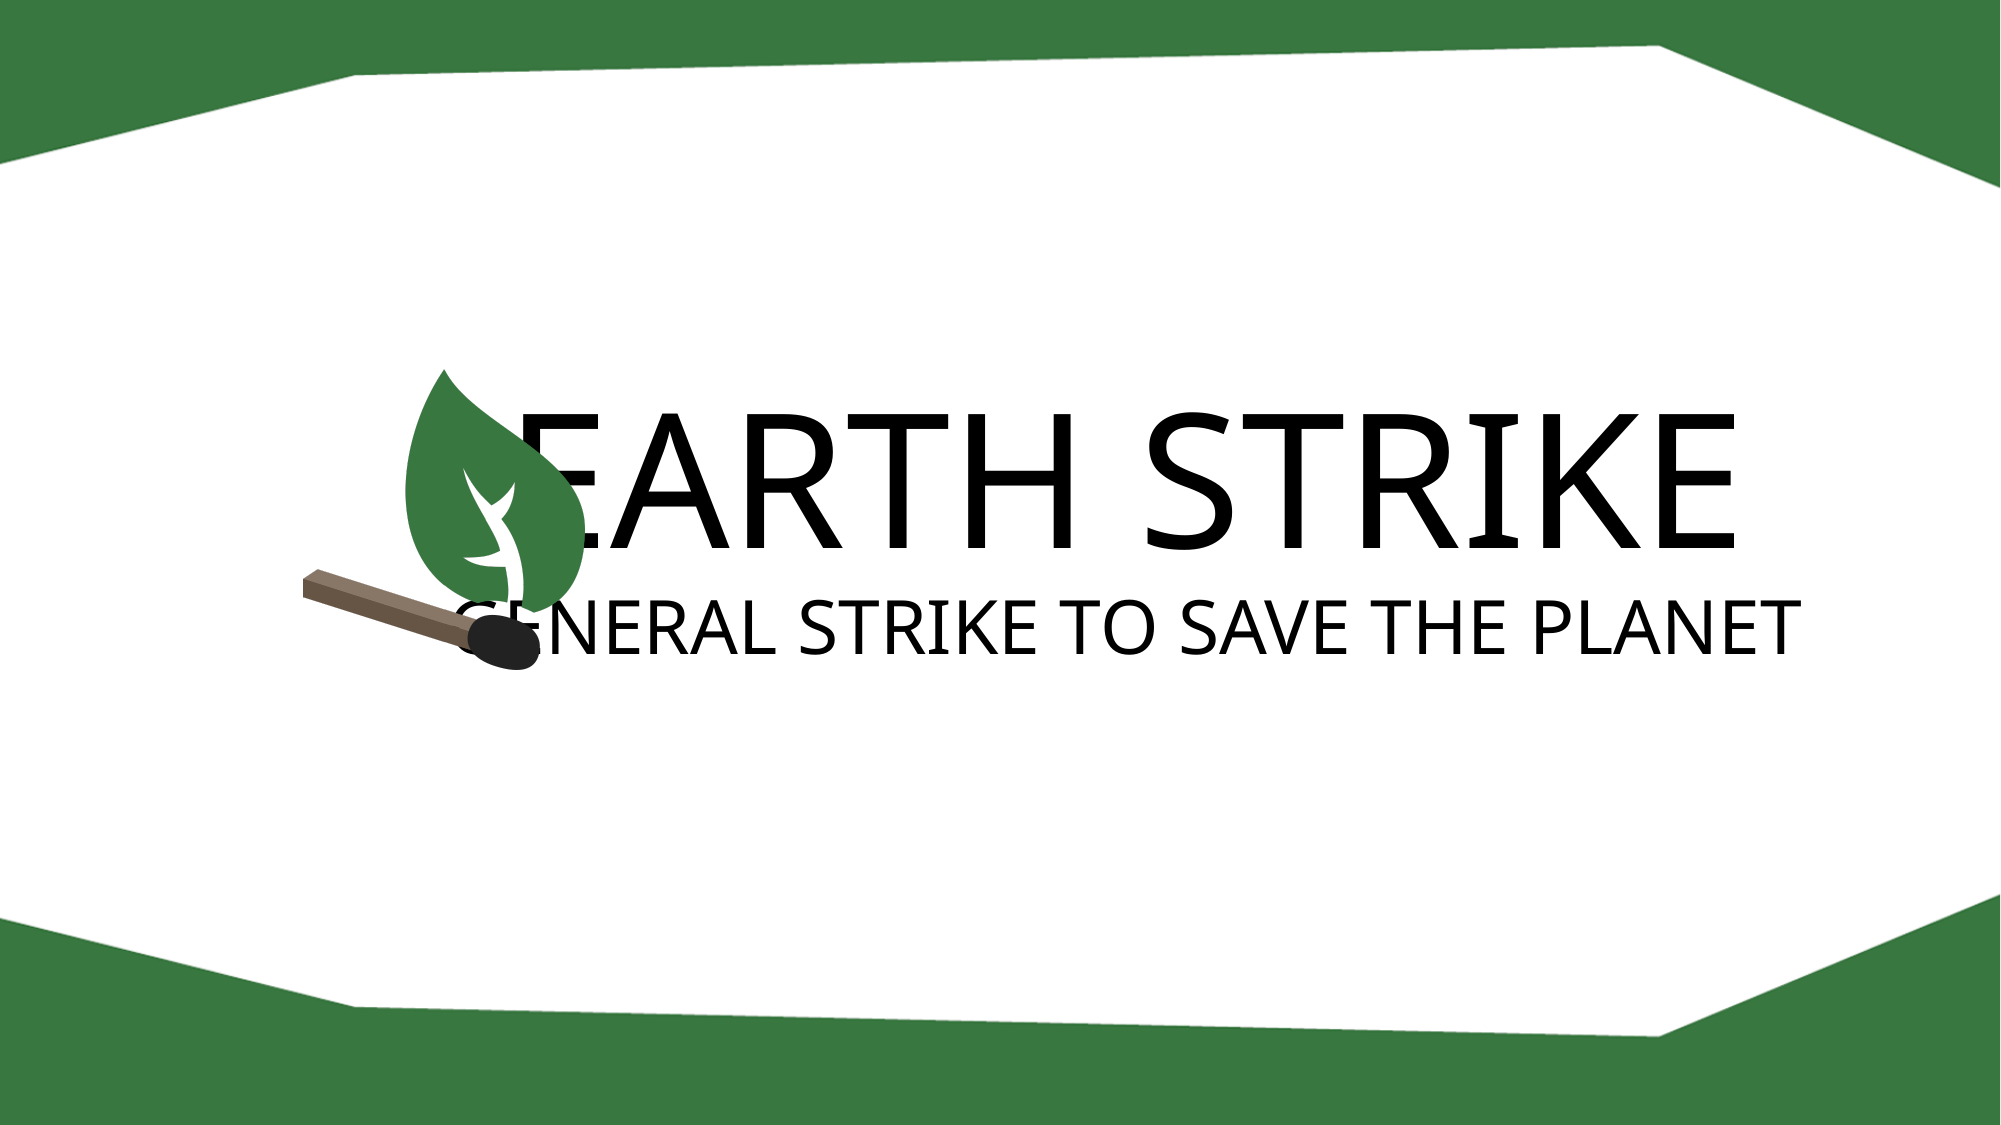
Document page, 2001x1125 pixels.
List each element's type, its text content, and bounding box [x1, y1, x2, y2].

picture [0, 0, 2001, 1125]
subtitle GENERAL STRIKE TO SAVE THE PLANET [376, 582, 1876, 854]
title EARTH STRIKE [376, 205, 1876, 582]
